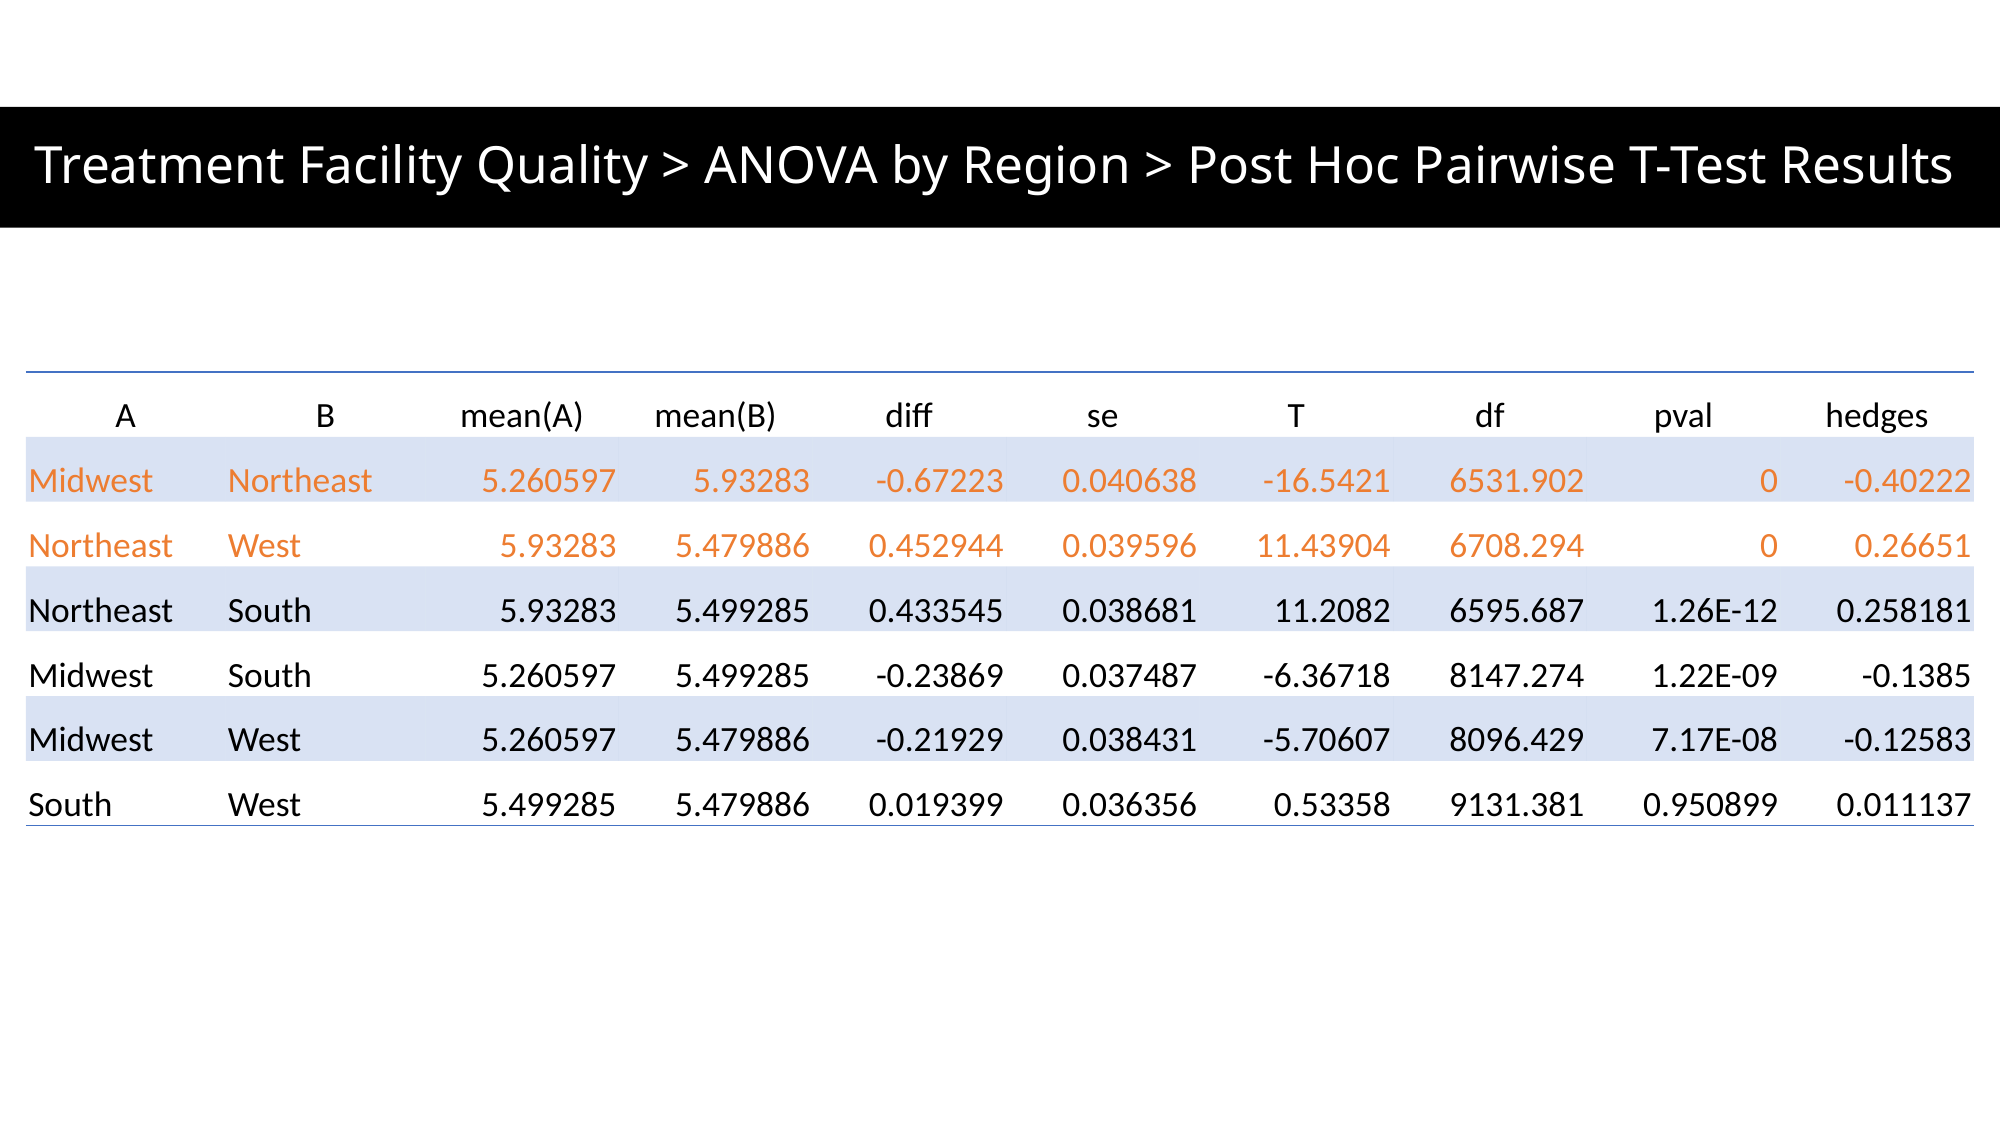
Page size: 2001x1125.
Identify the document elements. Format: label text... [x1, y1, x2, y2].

table_cell 0.039596 [1006, 502, 1200, 566]
table_cell 1.22E-09 [1587, 631, 1780, 696]
table_cell 5.260597 [425, 631, 619, 696]
table_cell 5.260597 [425, 696, 619, 761]
table_cell South [226, 631, 425, 696]
table_cell West [226, 502, 425, 566]
table_cell 0.037487 [1006, 631, 1200, 696]
table_cell 0.53358 [1200, 761, 1393, 825]
table_cell -0.12583 [1780, 696, 1974, 761]
table_header hedges [1780, 373, 1974, 437]
table_cell -0.21929 [812, 696, 1006, 761]
table_header se [1006, 373, 1200, 437]
table_header T [1200, 373, 1393, 437]
table_cell South [226, 566, 425, 631]
table_header B [226, 373, 425, 437]
table_cell 6531.902 [1393, 437, 1587, 502]
table_cell 0.038431 [1006, 696, 1200, 761]
table_cell 1.26E-12 [1587, 566, 1780, 631]
table_cell 8096.429 [1393, 696, 1587, 761]
table_cell -16.5421 [1200, 437, 1393, 502]
table_cell -0.40222 [1780, 437, 1974, 502]
table_cell 5.260597 [425, 437, 619, 502]
table_header A [26, 373, 226, 437]
table_header pval [1587, 373, 1780, 437]
table_cell 5.93283 [425, 566, 619, 631]
table_cell -0.23869 [812, 631, 1006, 696]
table_cell Midwest [26, 696, 226, 761]
table_cell -0.1385 [1780, 631, 1974, 696]
table_cell Northeast [26, 502, 226, 566]
table_cell 11.2082 [1200, 566, 1393, 631]
table_cell Northeast [26, 566, 226, 631]
table_cell 0.038681 [1006, 566, 1200, 631]
table_cell -5.70607 [1200, 696, 1393, 761]
table_cell 6708.294 [1393, 502, 1587, 566]
table_cell 0.040638 [1006, 437, 1200, 502]
table_cell 0 [1587, 502, 1780, 566]
table_cell 5.93283 [425, 502, 619, 566]
table_cell -0.67223 [812, 437, 1006, 502]
table_cell 0.950899 [1587, 761, 1780, 825]
table_cell Midwest [26, 631, 226, 696]
table_cell 5.479886 [619, 502, 812, 566]
table_header mean(A) [425, 373, 619, 437]
table_cell 0.019399 [812, 761, 1006, 825]
table_cell 5.499285 [425, 761, 619, 825]
table_cell Midwest [26, 437, 226, 502]
table_cell 6595.687 [1393, 566, 1587, 631]
table_cell -6.36718 [1200, 631, 1393, 696]
table_cell 5.499285 [619, 631, 812, 696]
table_cell 5.479886 [619, 761, 812, 825]
table_cell 9131.381 [1393, 761, 1587, 825]
table_cell 5.499285 [619, 566, 812, 631]
table_cell 0.452944 [812, 502, 1006, 566]
table_header mean(B) [619, 373, 812, 437]
table_cell 8147.274 [1393, 631, 1587, 696]
table_cell 0 [1587, 437, 1780, 502]
table_cell West [226, 761, 425, 825]
table_cell 11.43904 [1200, 502, 1393, 566]
table_cell South [26, 761, 226, 825]
table_cell 0.433545 [812, 566, 1006, 631]
table_header df [1393, 373, 1587, 437]
table_cell 0.011137 [1780, 761, 1974, 825]
table_cell Northeast [226, 437, 425, 502]
table_cell 5.93283 [619, 437, 812, 502]
table_cell 7.17E-08 [1587, 696, 1780, 761]
table_cell 0.26651 [1780, 502, 1974, 566]
table_header diff [812, 373, 1006, 437]
table_cell 0.036356 [1006, 761, 1200, 825]
table_cell 0.258181 [1780, 566, 1974, 631]
title Treatment Facility Quality > ANOVA by Region > Post Hoc Pairwise T-Test Results [0, 105, 2000, 228]
table_cell 5.479886 [619, 696, 812, 761]
table_cell West [226, 696, 425, 761]
